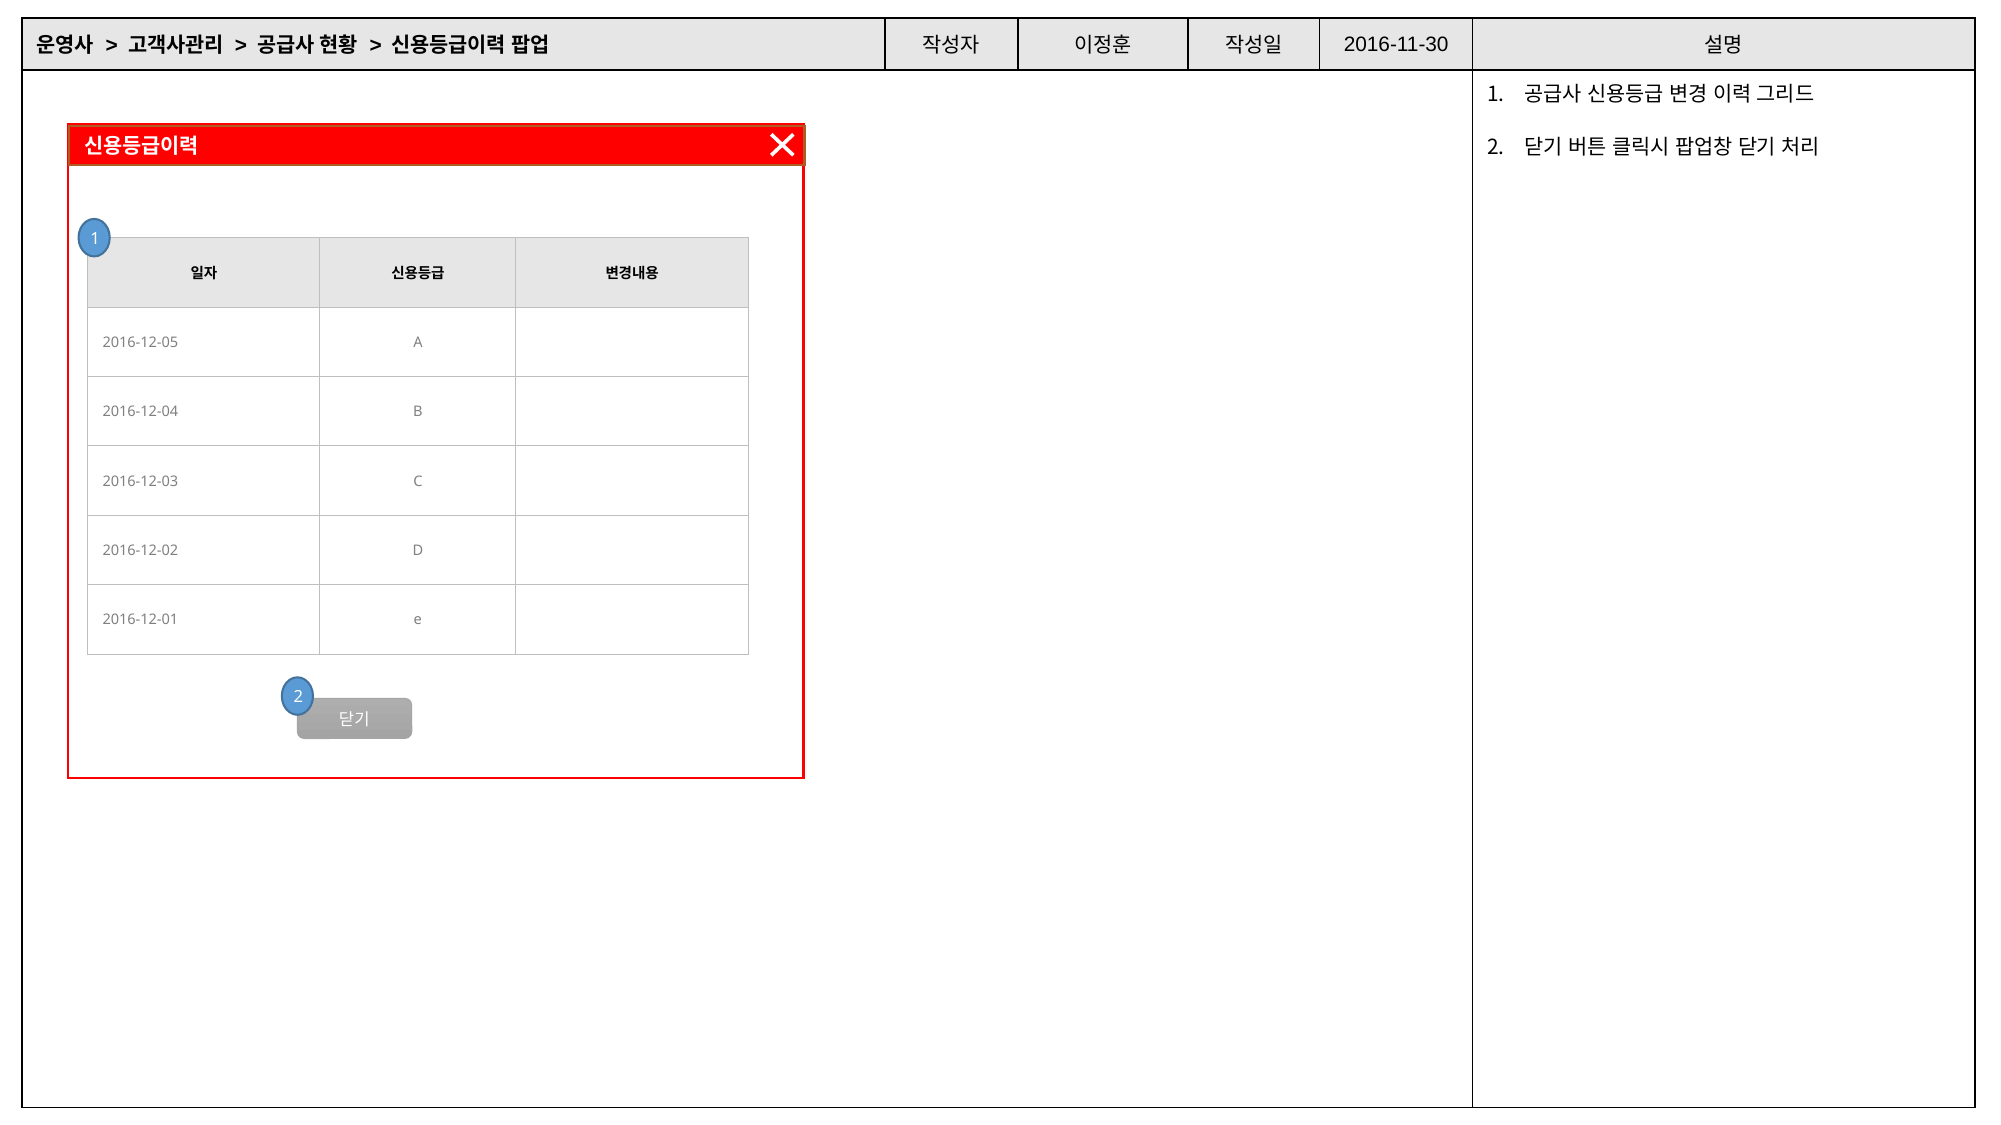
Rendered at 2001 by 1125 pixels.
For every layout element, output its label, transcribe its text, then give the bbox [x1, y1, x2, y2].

table_cell e [320, 585, 515, 654]
table_cell [516, 446, 748, 515]
table_cell 2016-12-04 [88, 377, 319, 445]
table_header 작성자 [886, 19, 1017, 69]
table_cell B [320, 377, 515, 445]
text_box 1 [77, 217, 111, 258]
text_box 신용등급이력 [68, 125, 806, 166]
table_cell [516, 516, 748, 584]
table_cell A [320, 308, 515, 376]
table_cell 2016-12-02 [88, 516, 319, 584]
text_box 2 [280, 676, 315, 716]
text_box 닫기 [296, 697, 413, 740]
table_header 일자 [88, 238, 319, 307]
table_header 이정훈 [1019, 19, 1187, 69]
table_cell 2016-12-01 [88, 585, 319, 654]
table_cell 2016-12-03 [88, 446, 319, 515]
table_header 2016-11-30 [1320, 19, 1472, 69]
table_cell [23, 71, 1472, 1107]
table_cell 공급사 신용등급 변경 이력 그리드 닫기 버튼 클릭시 팝업창 닫기 처리 [1473, 71, 1974, 1107]
table_cell [516, 585, 748, 654]
table_header 신용등급 [320, 238, 515, 307]
table_cell D [320, 516, 515, 584]
table_cell C [320, 446, 515, 515]
table_header 설명 [1473, 19, 1974, 69]
table_header 운영사 > 고객사관리 > 공급사 현황 > 신용등급이력 팝업 [23, 19, 884, 69]
table_header 변경내용 [516, 238, 748, 307]
table_header 작성일 [1189, 19, 1319, 69]
table_cell [516, 308, 748, 376]
table_cell [516, 377, 748, 445]
text_box [768, 131, 797, 159]
text_box [67, 123, 805, 779]
table_cell 2016-12-05 [88, 308, 319, 376]
